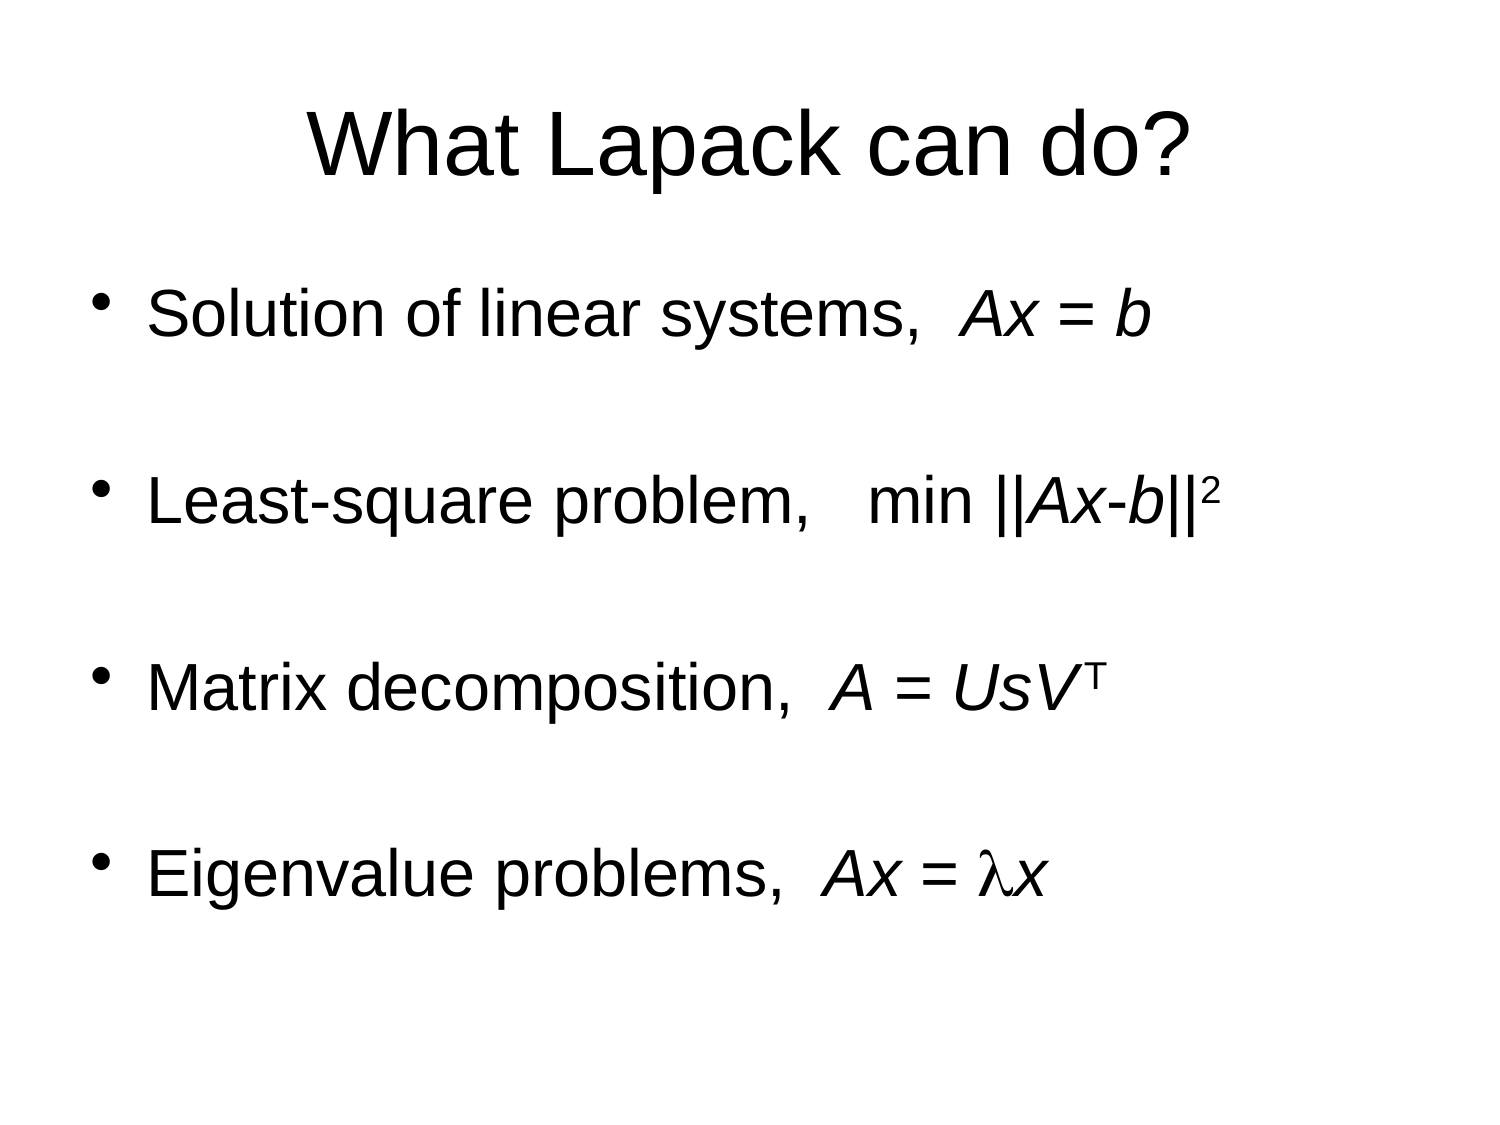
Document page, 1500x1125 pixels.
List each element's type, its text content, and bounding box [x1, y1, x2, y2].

title What Lapack can do? [75, 45, 1425, 233]
list Solution of linear systems, Ax = b Least-square problem, min ||Ax-b||2 Matrix decomposition, A = UsV T Eigenvalue problems, Ax = lx [75, 262, 1425, 1005]
